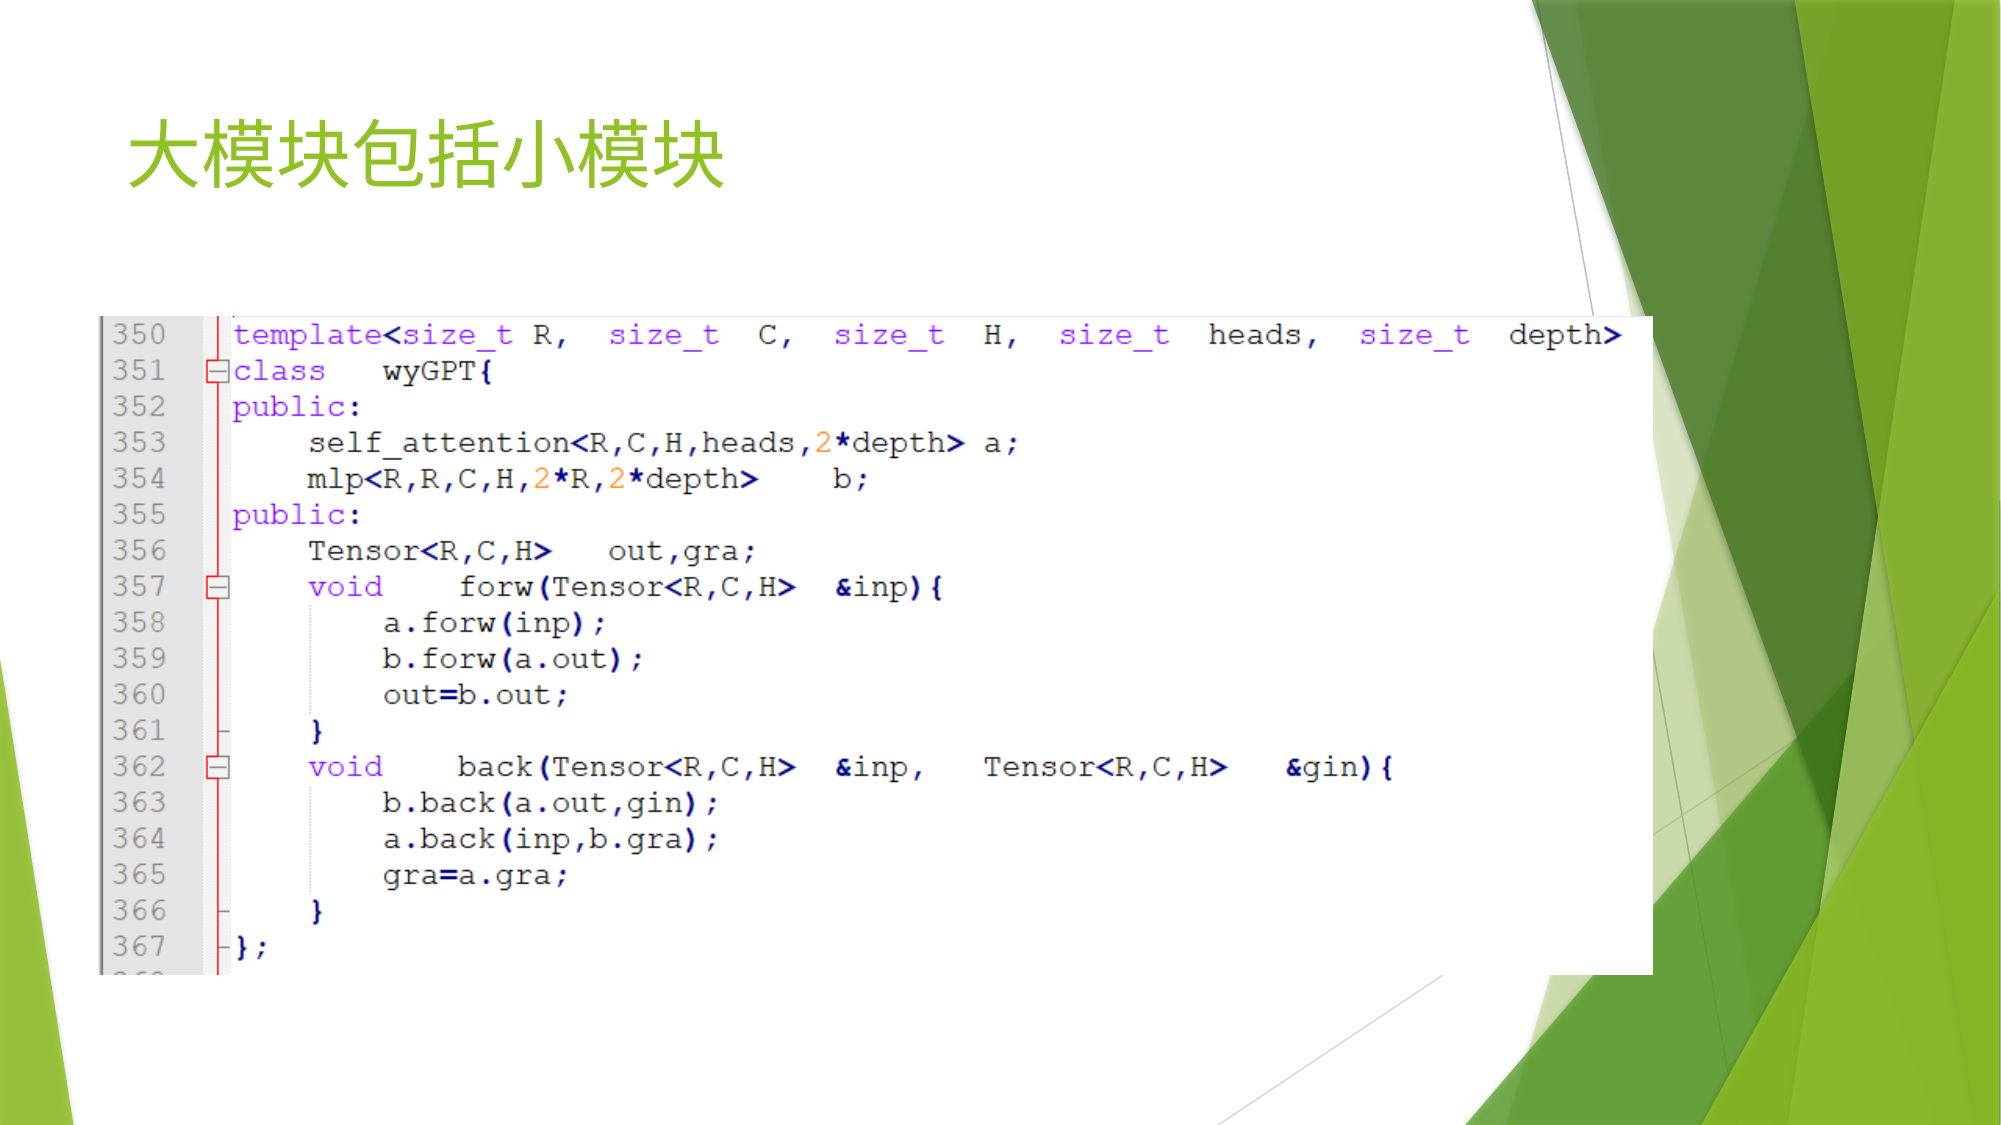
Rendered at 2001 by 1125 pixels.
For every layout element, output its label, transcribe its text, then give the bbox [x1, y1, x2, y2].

title 大模块包括小模块 [111, 99, 1522, 314]
picture [97, 316, 1653, 975]
